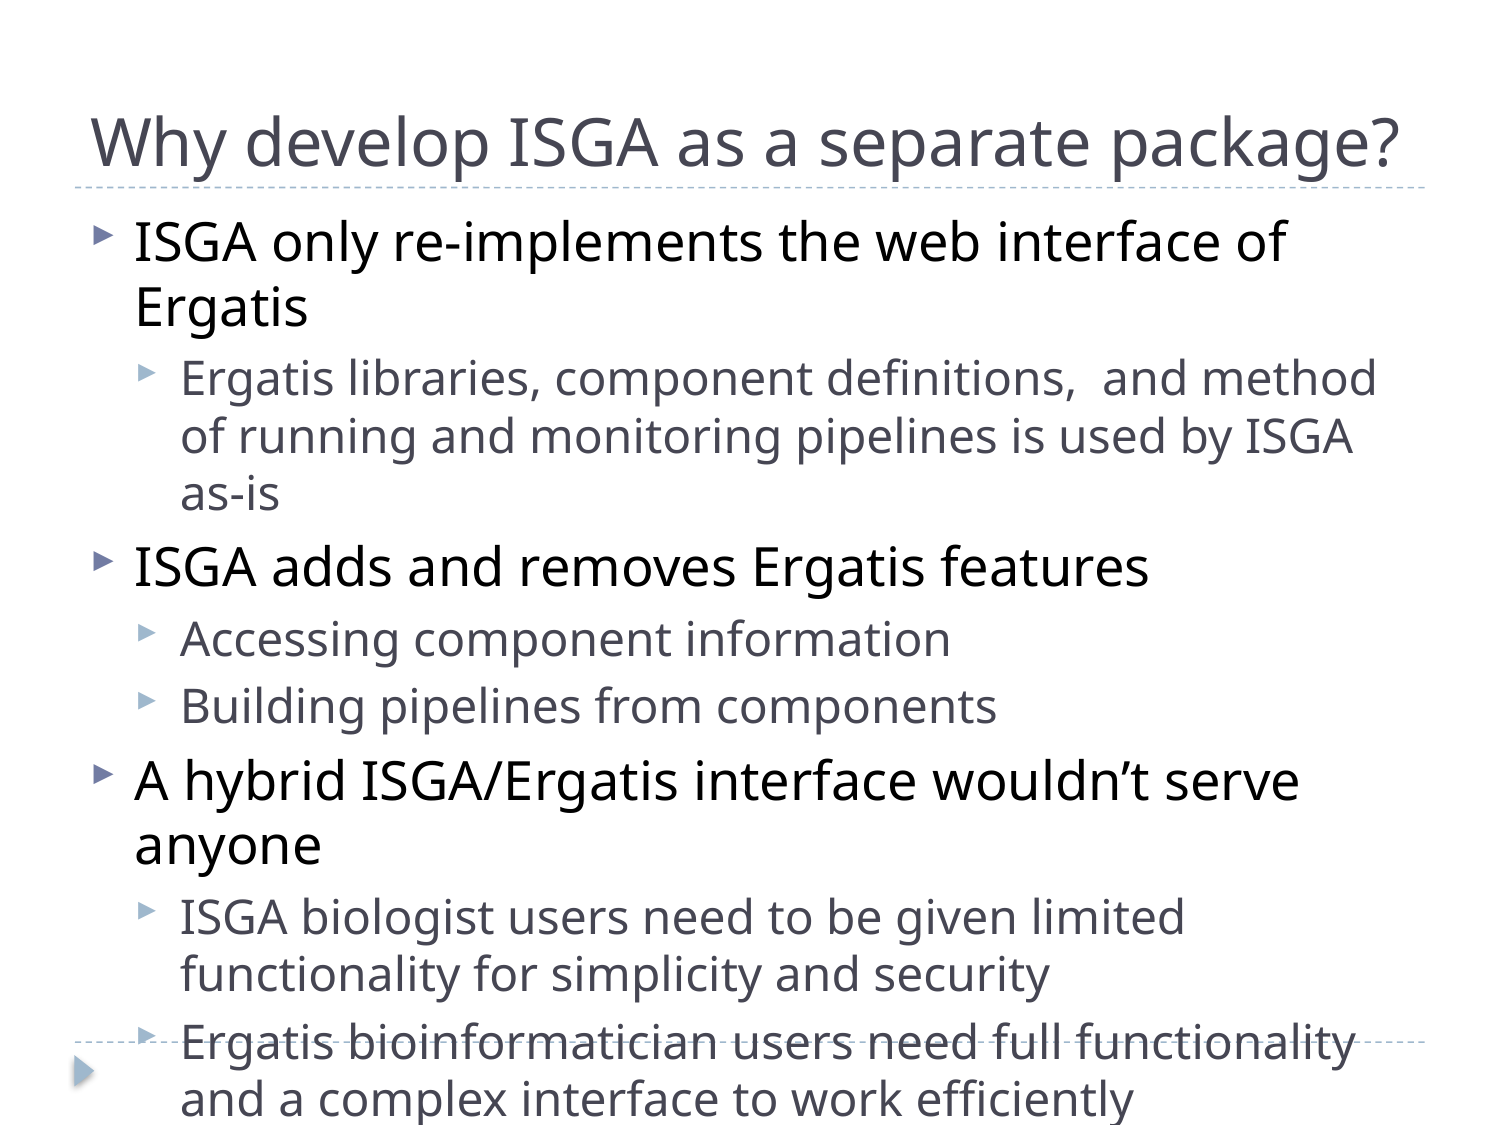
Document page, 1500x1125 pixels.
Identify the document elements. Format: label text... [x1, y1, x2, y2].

title Why develop ISGA as a separate package? [74, 24, 1426, 188]
list ISGA only re-implements the web interface of Ergatis Ergatis libraries, component definitions, and method of running and monitoring pipelines is used by ISGA as-is ISGA adds and removes Ergatis features Accessing component information Building pipelines from components A hybrid ISGA/Ergatis interface wouldn’t serve anyone ISGA biologist users need to be given limited functionality for simplicity and security Ergatis bioinformatician users need full functionality and a complex interface to work efficiently [74, 199, 1426, 1011]
